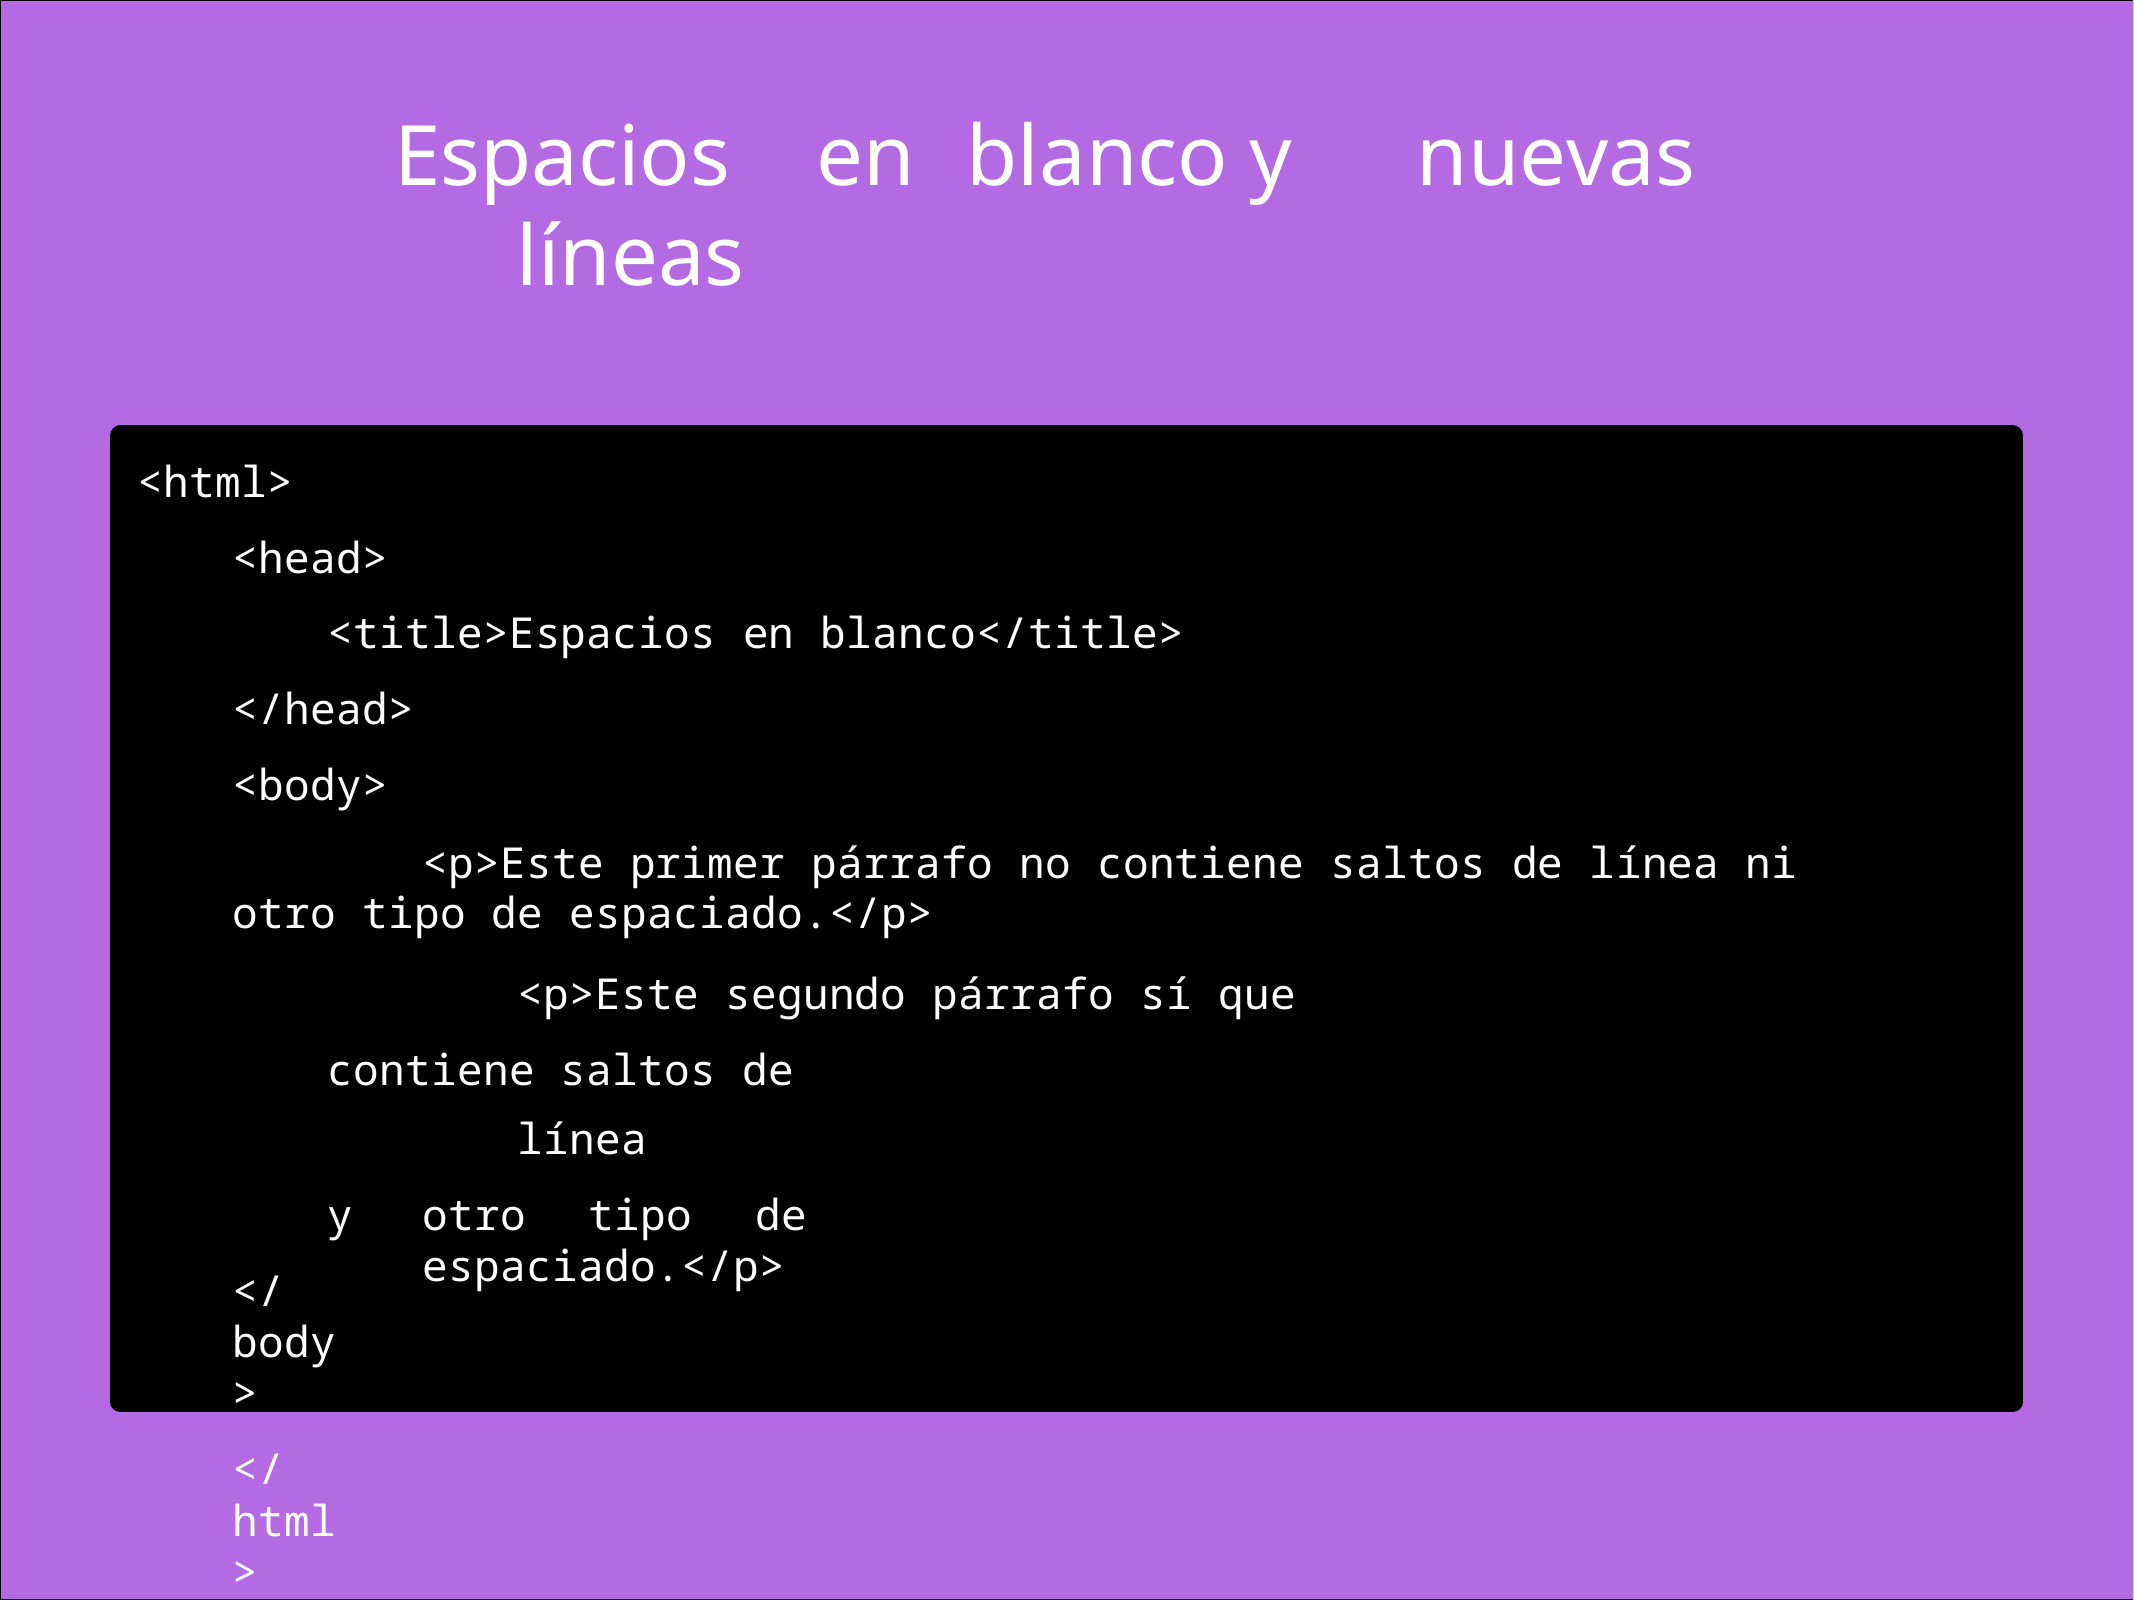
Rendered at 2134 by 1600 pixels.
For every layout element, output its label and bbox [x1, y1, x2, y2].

text_box [0, 0, 2134, 1600]
